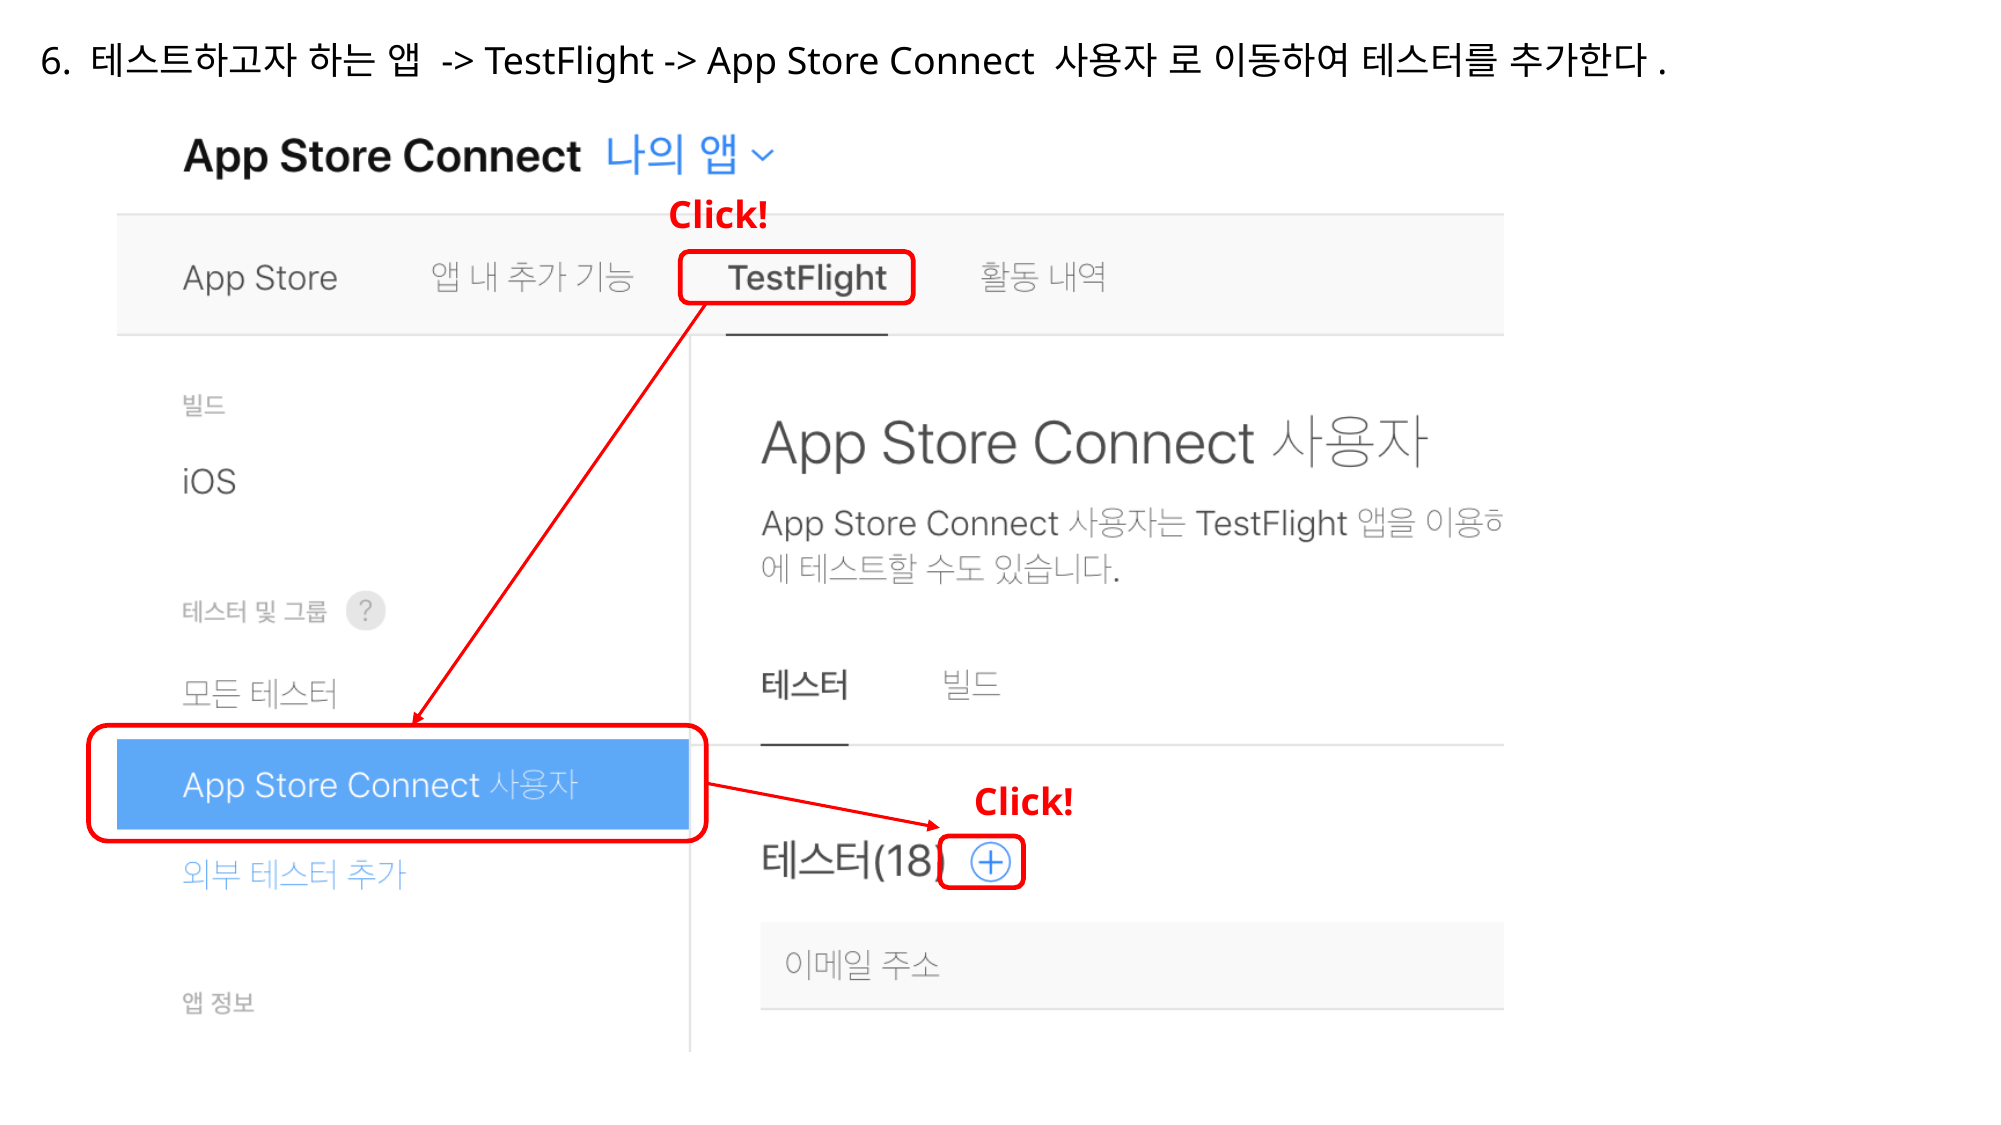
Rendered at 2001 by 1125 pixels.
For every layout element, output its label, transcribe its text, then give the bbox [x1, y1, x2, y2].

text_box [411, 303, 707, 726]
picture [117, 116, 1504, 1052]
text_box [706, 783, 940, 828]
text_box 6. 테스트하고자 하는 앱 -> TestFlight -> App Store Connect 사용자 로 이동하여 테스터를 추가한다. [25, 29, 1938, 89]
text_box [87, 724, 117, 843]
